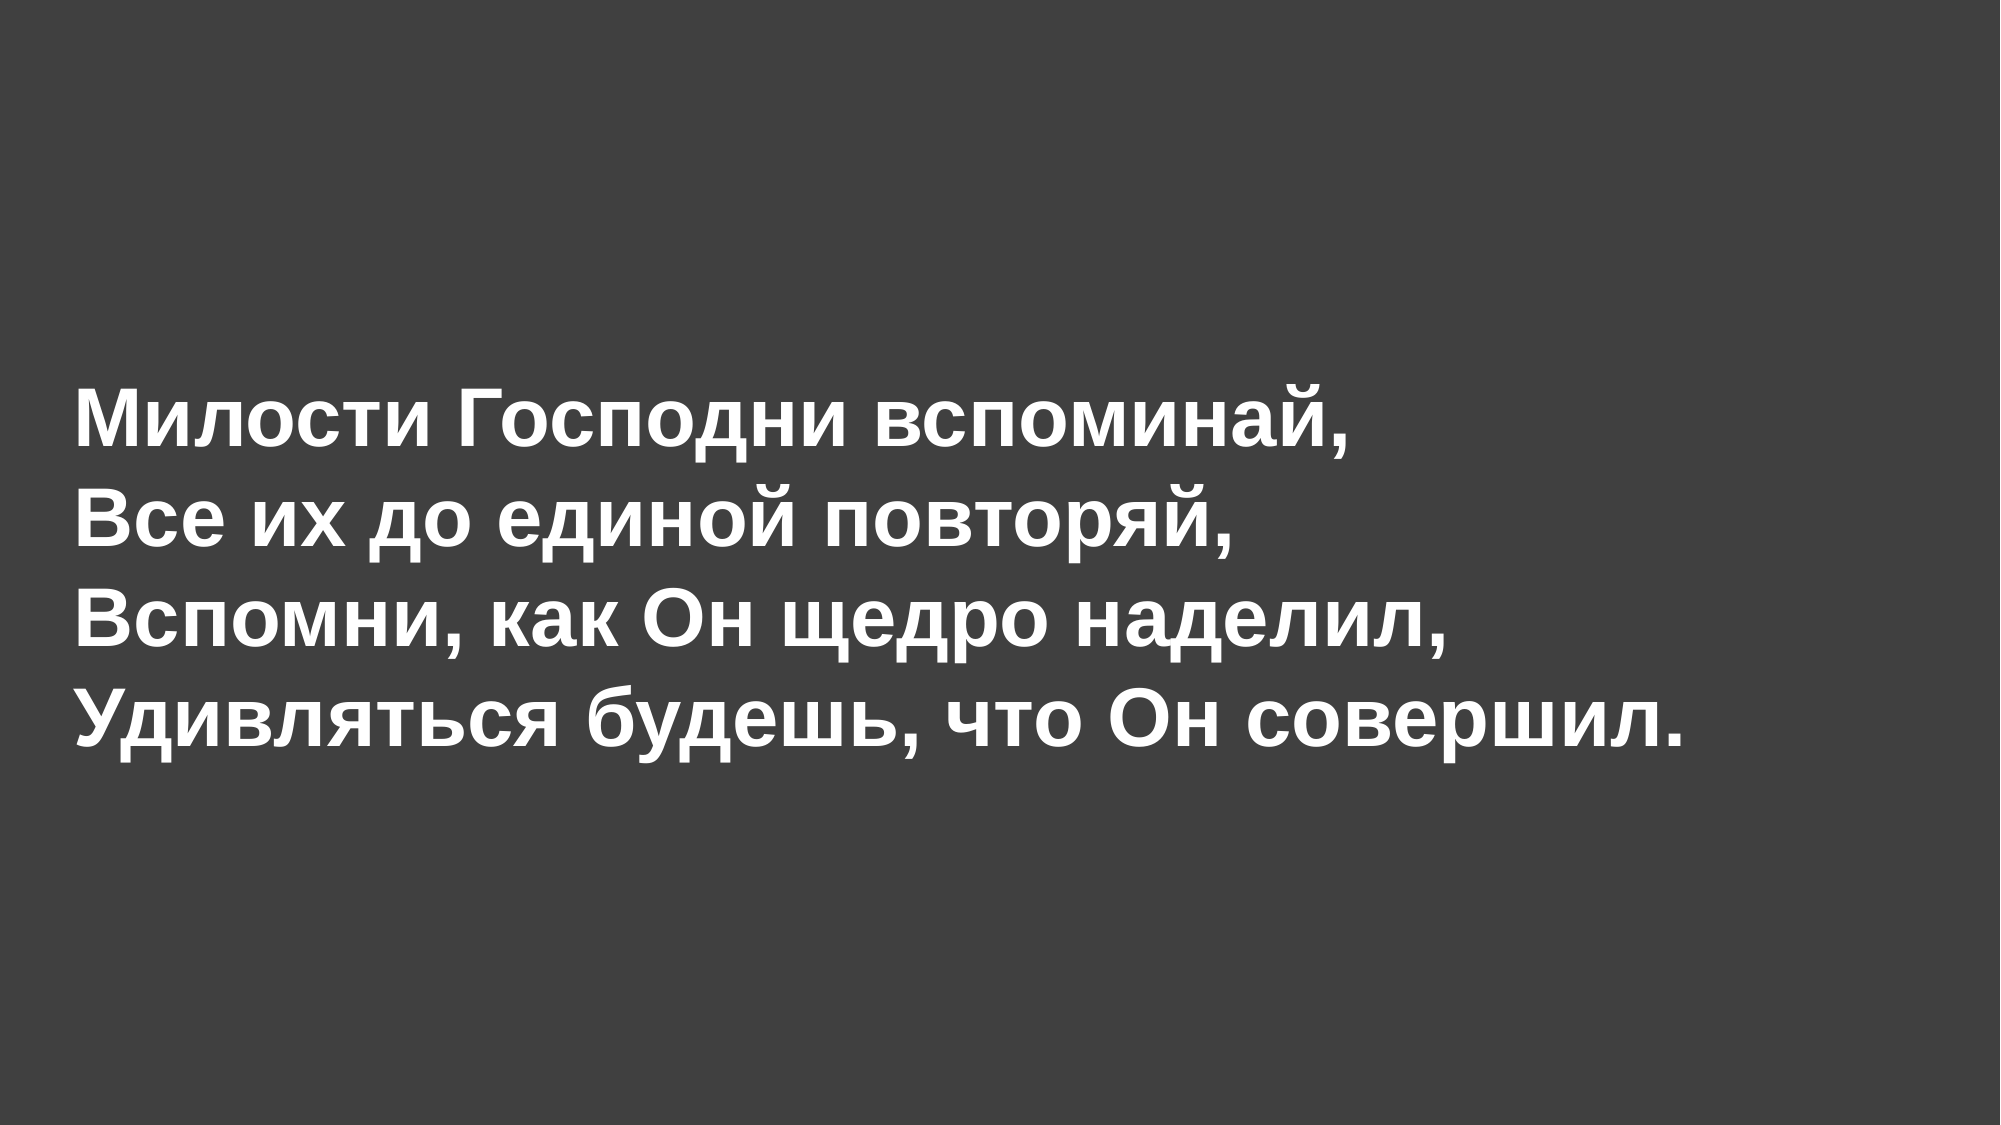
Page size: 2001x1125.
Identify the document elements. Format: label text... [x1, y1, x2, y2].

text_box Милости Господни вспоминай, Все их до единой повторяй, Вспомни, как Он щедро наделил, Удивляться будешь, что Он совершил. [58, 170, 1919, 955]
